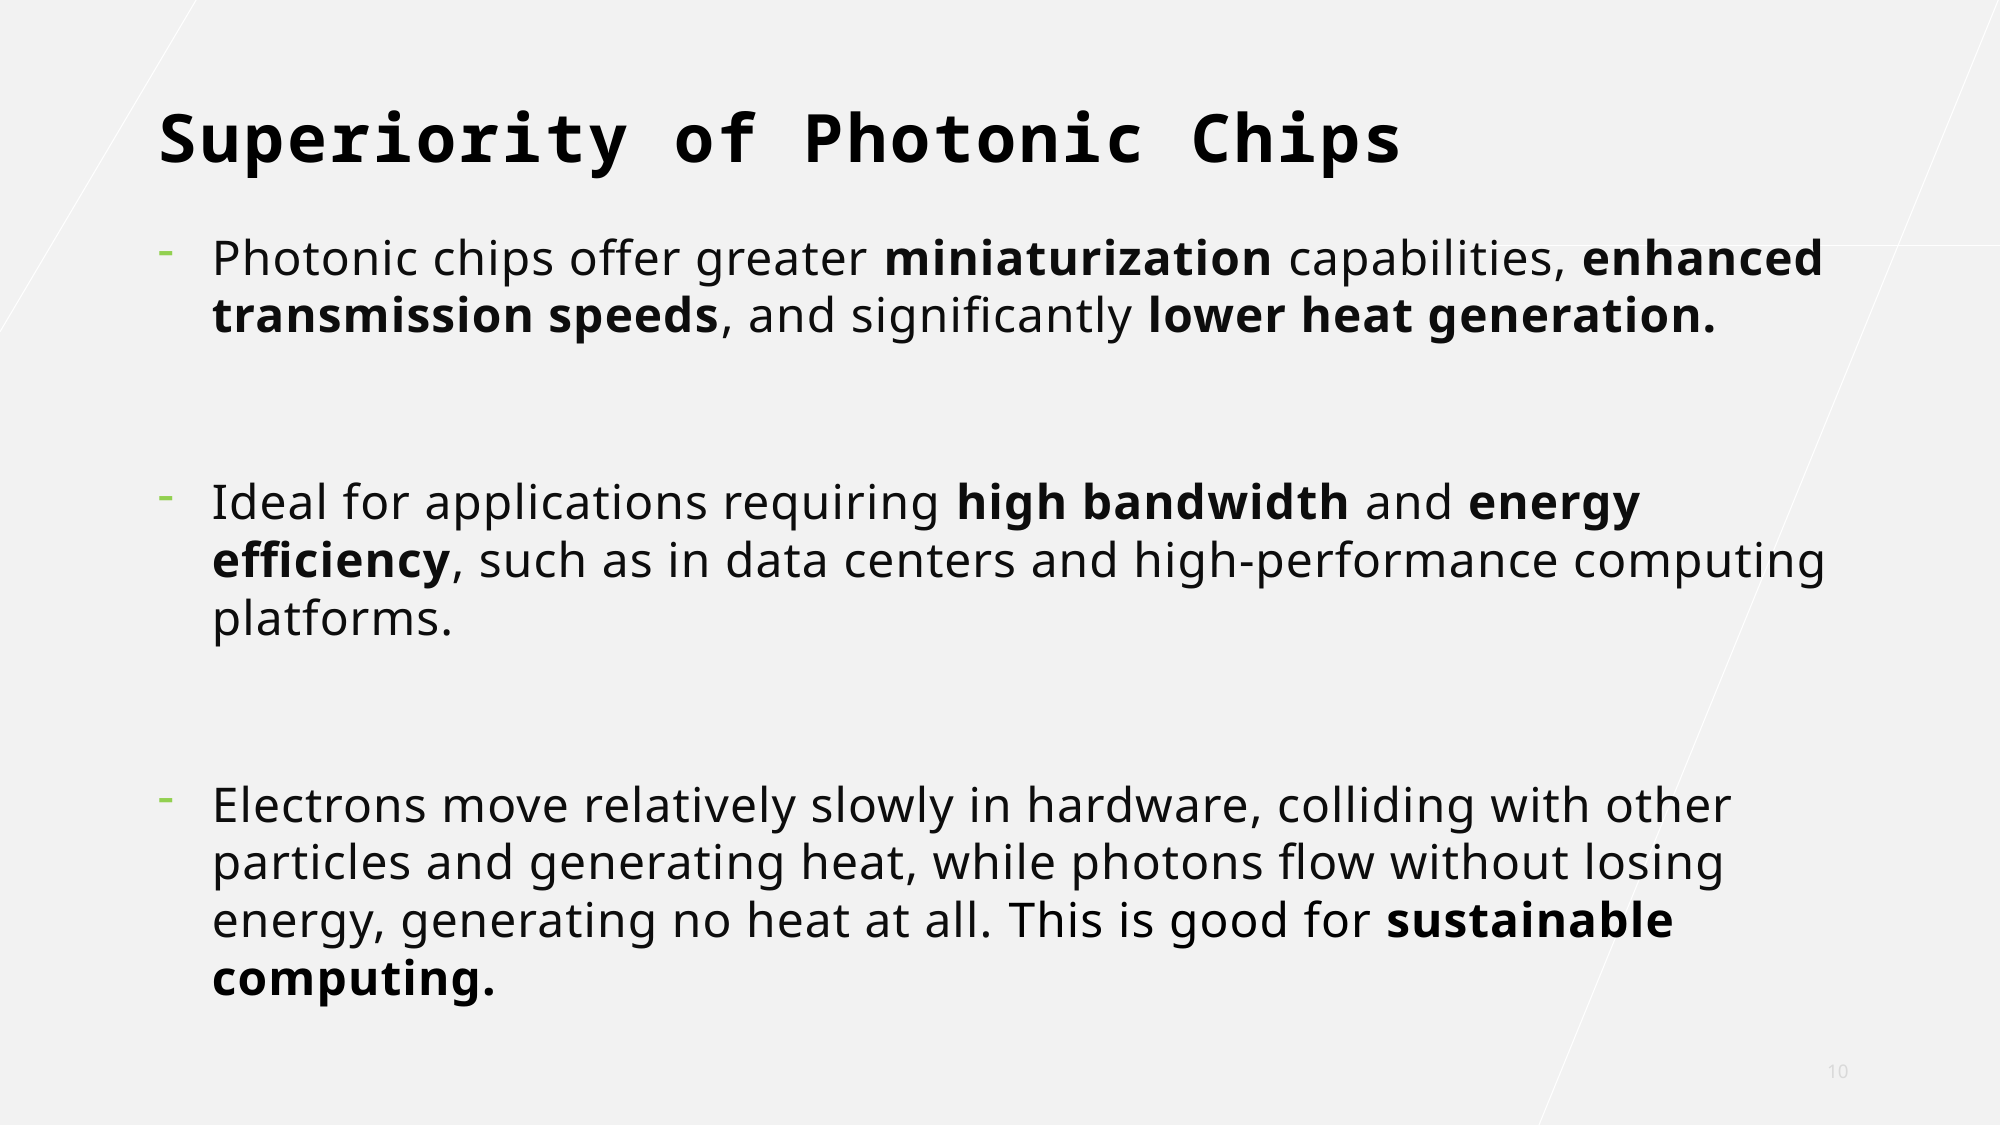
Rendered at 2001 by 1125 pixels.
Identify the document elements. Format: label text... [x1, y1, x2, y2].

list Photonic chips offer greater miniaturization capabilities, enhanced transmission speeds, and significantly lower heat generation. Ideal for applications requiring high bandwidth and energy efficiency, such as in data centers and high-performance computing platforms. Electrons move relatively slowly in hardware, colliding with other particles and generating heat, while photons flow without losing energy, generating no heat at all. This is good for sustainable computing. [142, 219, 1891, 1013]
slide_number 10 [1701, 1042, 1864, 1103]
title Superiority of Photonic Chips [142, 43, 1591, 185]
